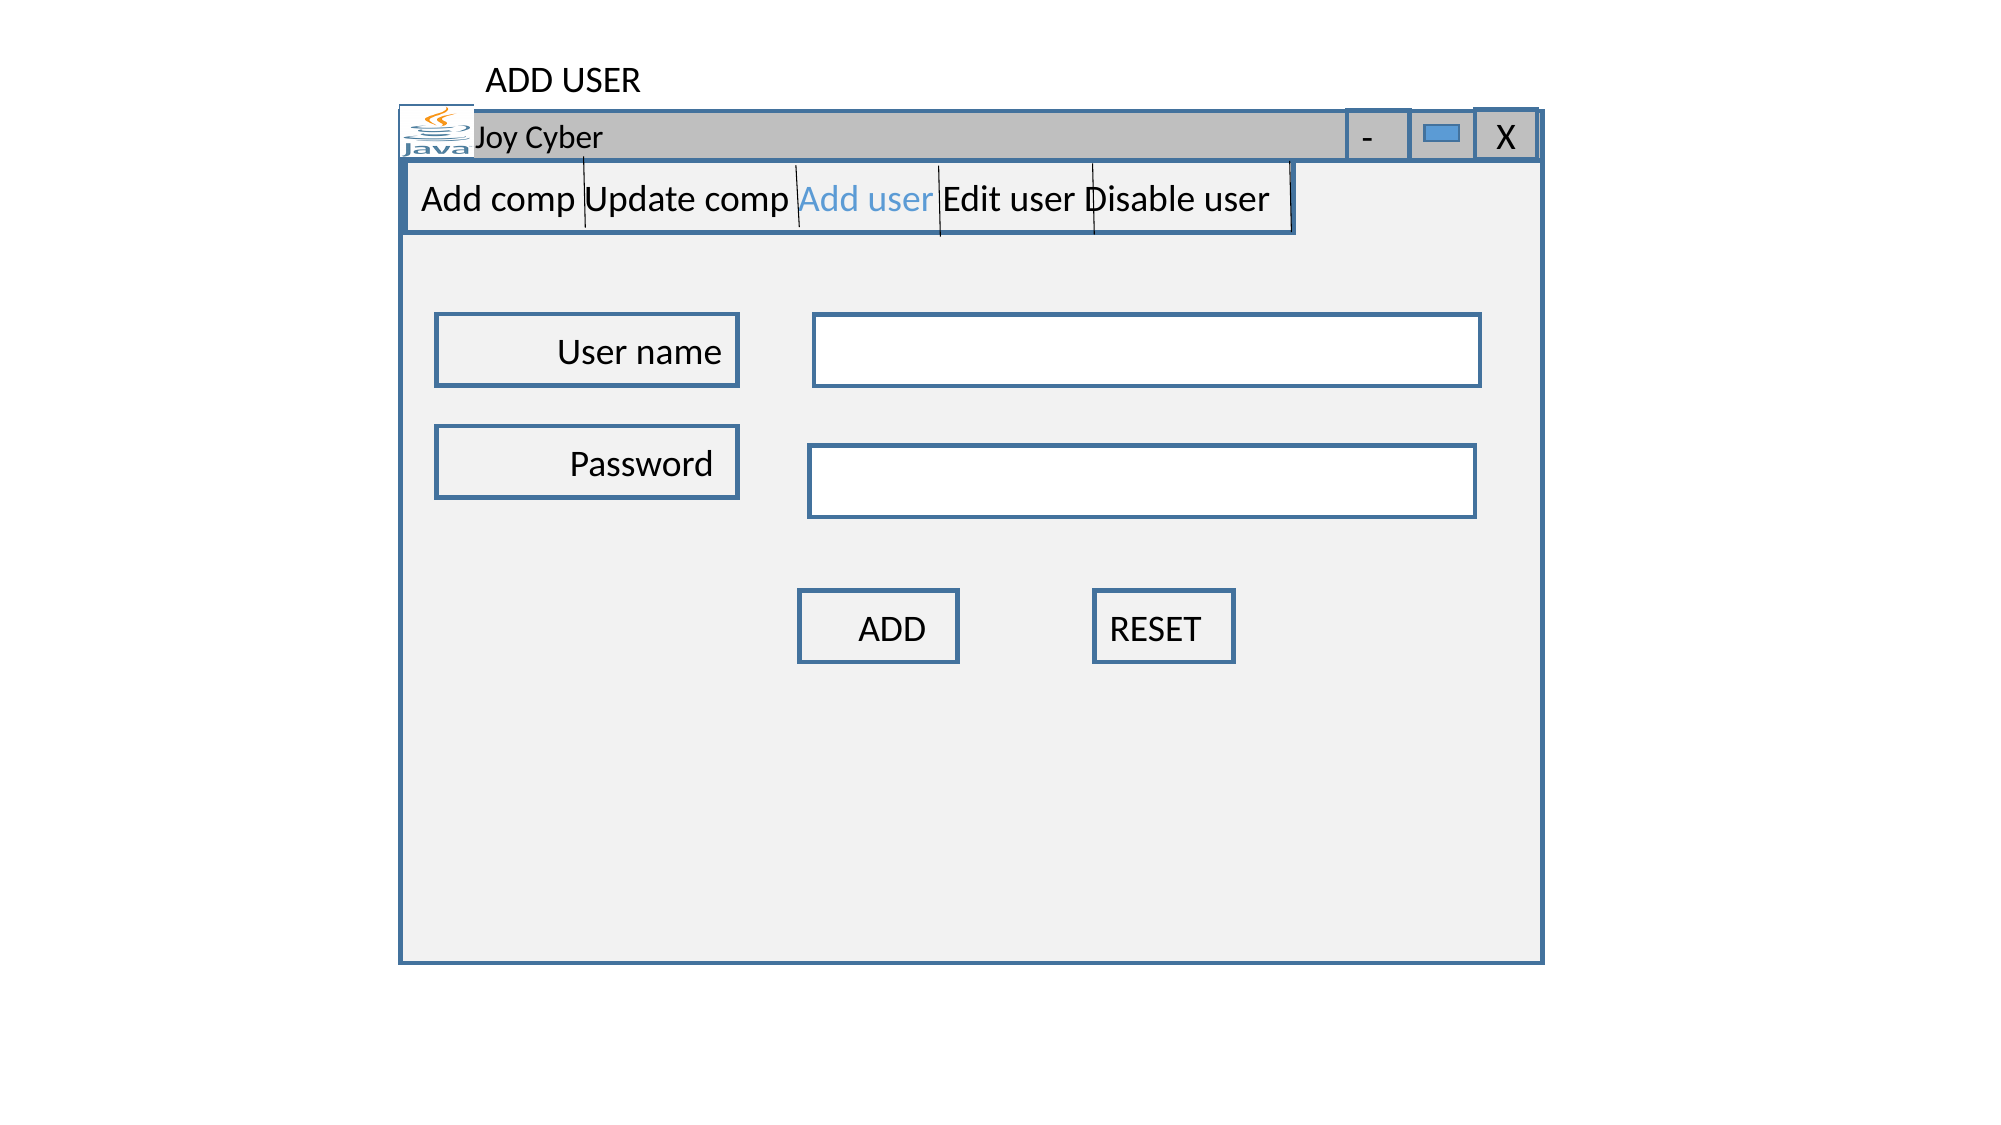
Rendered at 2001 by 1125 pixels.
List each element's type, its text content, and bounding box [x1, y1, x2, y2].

text_box ADD [798, 590, 959, 663]
picture [400, 106, 474, 157]
text_box ADD USER [470, 47, 1158, 108]
text_box RESET [1093, 590, 1234, 663]
text_box X [1474, 109, 1538, 161]
text_box [1423, 124, 1460, 142]
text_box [795, 165, 800, 228]
text_box Joy Cyber [1538, 110, 1543, 161]
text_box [436, 313, 1476, 518]
text_box - [1346, 110, 1410, 160]
text_box [399, 161, 1543, 964]
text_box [405, 160, 1481, 386]
text_box Joy Cyber [1410, 110, 1474, 160]
text_box Joy Cyber [474, 110, 1346, 160]
